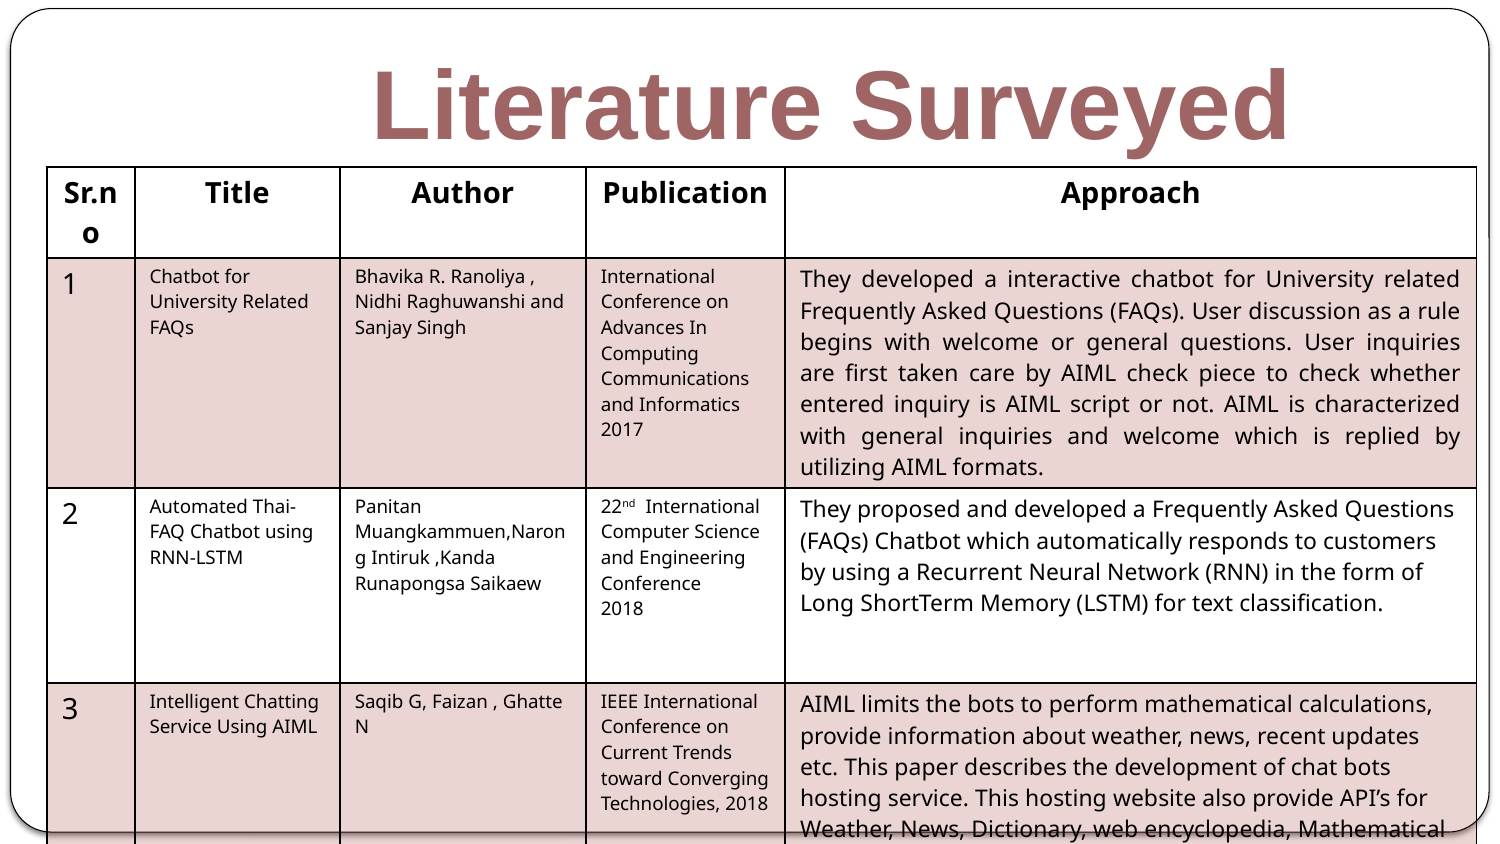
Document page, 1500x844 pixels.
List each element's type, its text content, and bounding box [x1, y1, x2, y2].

table_cell Panitan Muangkammuen,Narong Intiruk ,Kanda Runapongsa Saikaew [341, 489, 585, 682]
table_cell Bhavika R. Ranoliya , Nidhi Raghuwanshi and Sanjay Singh [341, 259, 585, 487]
table_cell 3 [48, 684, 134, 844]
table_cell IEEE International Conference on Current Trends toward Converging Technologies, 2018 [587, 684, 784, 844]
table_header Title [136, 168, 339, 257]
title Literature Surveyed [164, 33, 1500, 175]
table_cell They proposed and developed a Frequently Asked Questions (FAQs) Chatbot which automatically responds to customers by using a Recurrent Neural Network (RNN) in the form of Long ShortTerm Memory (LSTM) for text classification. [786, 489, 1476, 682]
table_cell Chatbot for University Related FAQs [136, 259, 339, 487]
table_cell Automated Thai-FAQ Chatbot using RNN-LSTM [136, 489, 339, 682]
table_header Sr.no [48, 168, 134, 257]
table_cell They developed a interactive chatbot for University related Frequently Asked Questions (FAQs). User discussion as a rule begins with welcome or general questions. User inquiries are first taken care by AIML check piece to check whether entered inquiry is AIML script or not. AIML is characterized with general inquiries and welcome which is replied by utilizing AIML formats. [786, 259, 1476, 487]
table_cell Intelligent Chatting Service Using AIML [136, 684, 339, 844]
table_cell AIML limits the bots to perform mathematical calculations, provide information about weather, news, recent updates etc. This paper describes the development of chat bots hosting service. This hosting website also provide API’s for Weather, News, Dictionary, web encyclopedia, Mathematical Calculations and much more and a global file to keep all bots updated that are hosted on the website. [786, 684, 1476, 844]
table_cell International Conference on Advances In Computing Communications and Informatics 2017 [587, 259, 784, 487]
table_cell 1 [48, 259, 134, 487]
table_cell Saqib G, Faizan , Ghatte N [341, 684, 585, 844]
table_header Approach [786, 168, 1476, 257]
table_header Author [341, 168, 585, 257]
table_header Publication [587, 168, 784, 257]
table_cell 22nd International Computer Science and Engineering Conference 2018 [587, 489, 784, 682]
table_cell 2 [48, 489, 134, 682]
